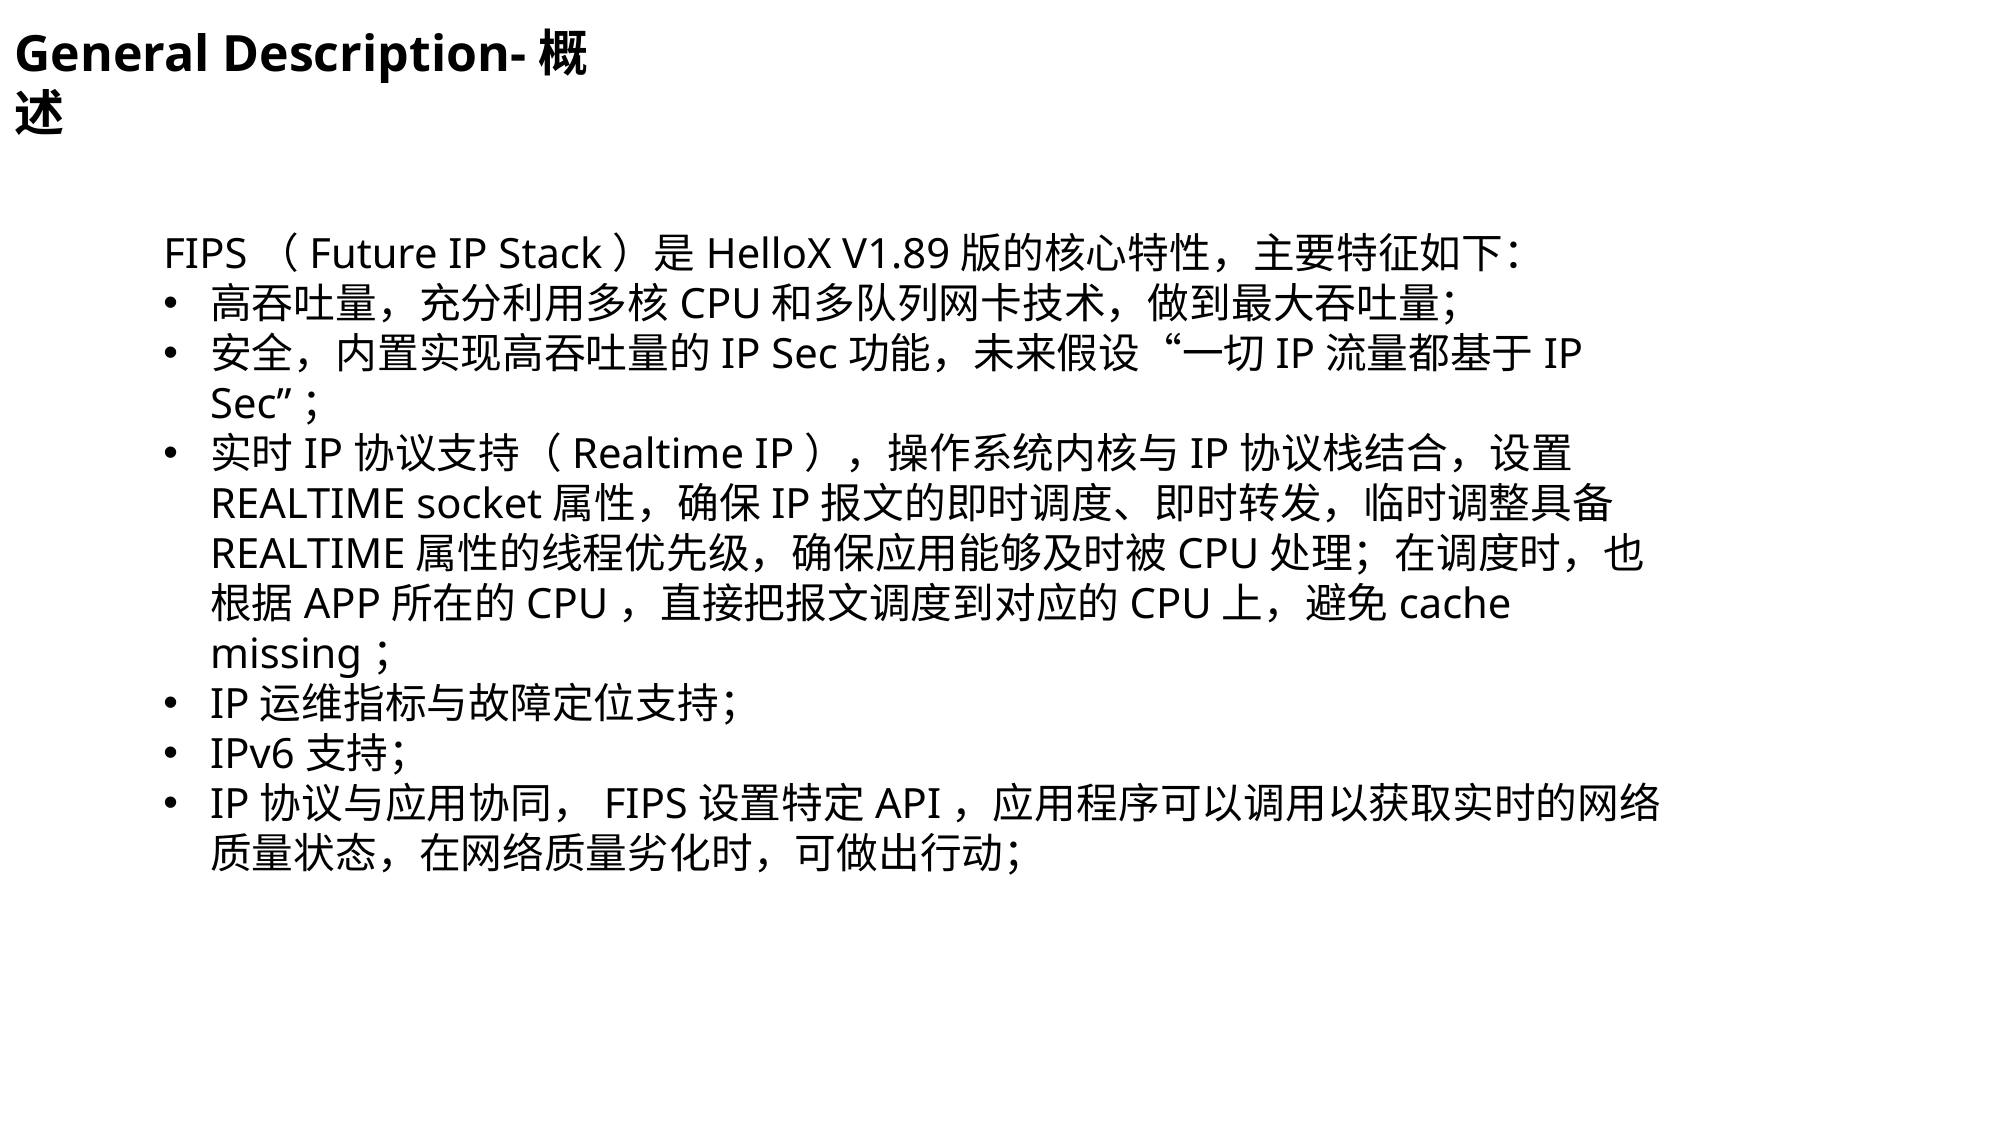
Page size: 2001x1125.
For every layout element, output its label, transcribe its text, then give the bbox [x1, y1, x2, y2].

text_box FIPS（Future IP Stack）是HelloX V1.89版的核心特性，主要特征如下： 高吞吐量，充分利用多核CPU和多队列网卡技术，做到最大吞吐量； 安全，内置实现高吞吐量的IP Sec功能，未来假设“一切IP流量都基于IP Sec”； 实时IP协议支持（Realtime IP），操作系统内核与IP协议栈结合，设置REALTIME socket属性，确保IP报文的即时调度、即时转发，临时调整具备REALTIME属性的线程优先级，确保应用能够及时被CPU处理；在调度时，也根据APP所在的CPU，直接把报文调度到对应的CPU上，避免cache missing； IP运维指标与故障定位支持； IPv6支持； IP协议与应用协同，FIPS设置特定API，应用程序可以调用以获取实时的网络质量状态，在网络质量劣化时，可做出行动； [148, 219, 1688, 885]
text_box General Description-概述 [0, 13, 627, 149]
